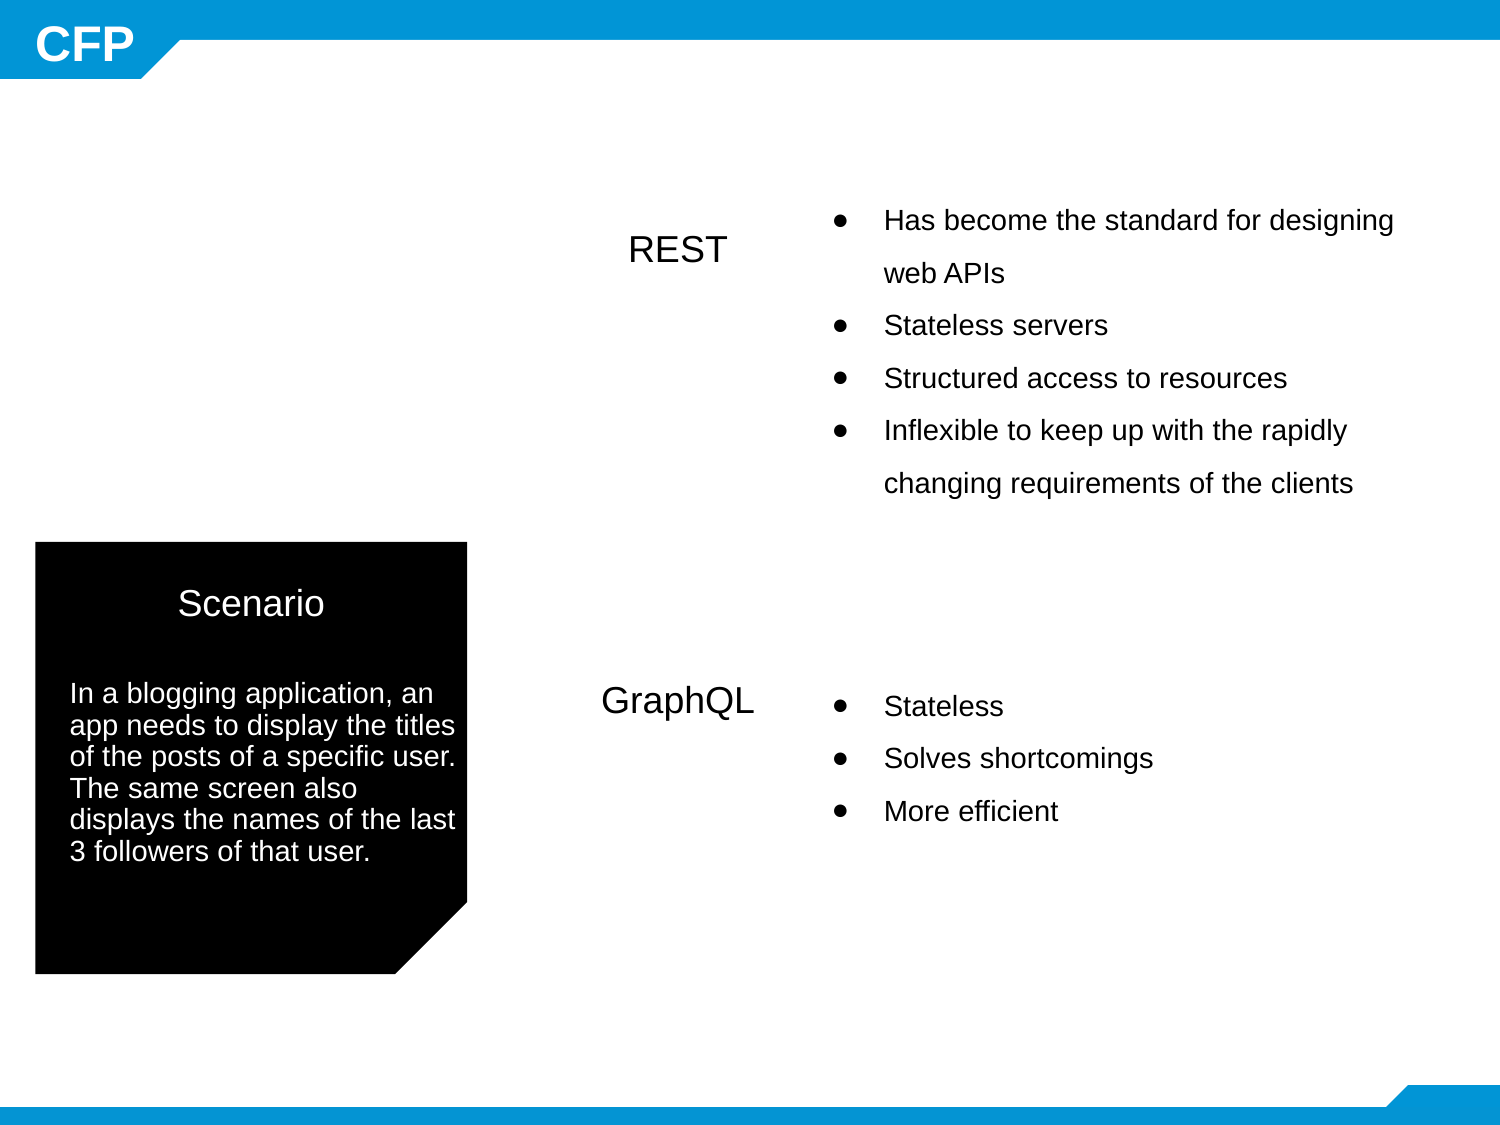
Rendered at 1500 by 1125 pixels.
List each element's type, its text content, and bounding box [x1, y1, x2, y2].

text_box [35, 541, 468, 975]
subtitle In a blogging application, an app needs to display the titles of the posts of a specific user. The same screen also displays the names of the last 3 followers of that user. [54, 671, 473, 924]
text_box Stateless Solves shortcomings More efficient [793, 654, 1226, 930]
text_box Has become the standard for designing web APIs Stateless servers Structured access to resources Inflexible to keep up with the rapidly changing requirements of the clients [793, 169, 1463, 570]
title Scenario [115, 547, 387, 662]
title REST [532, 181, 793, 321]
title GraphQL [532, 654, 793, 749]
